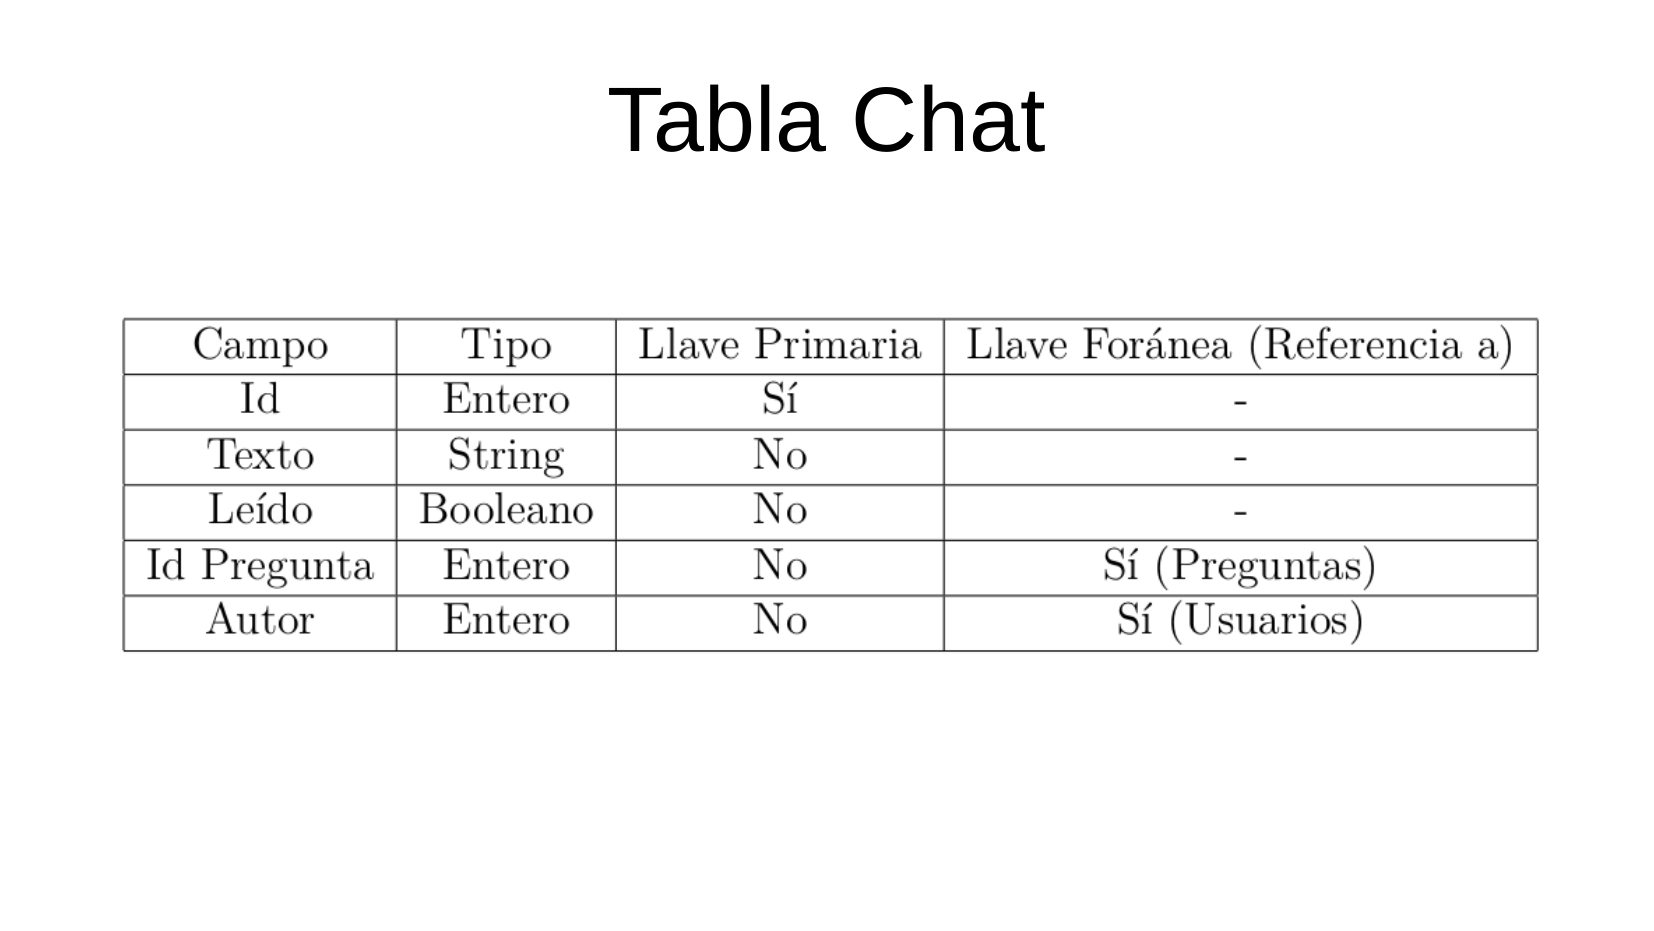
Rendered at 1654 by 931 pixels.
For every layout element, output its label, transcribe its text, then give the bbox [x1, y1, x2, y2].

title Tabla Chat [82, 37, 1571, 193]
picture [82, 290, 1571, 685]
